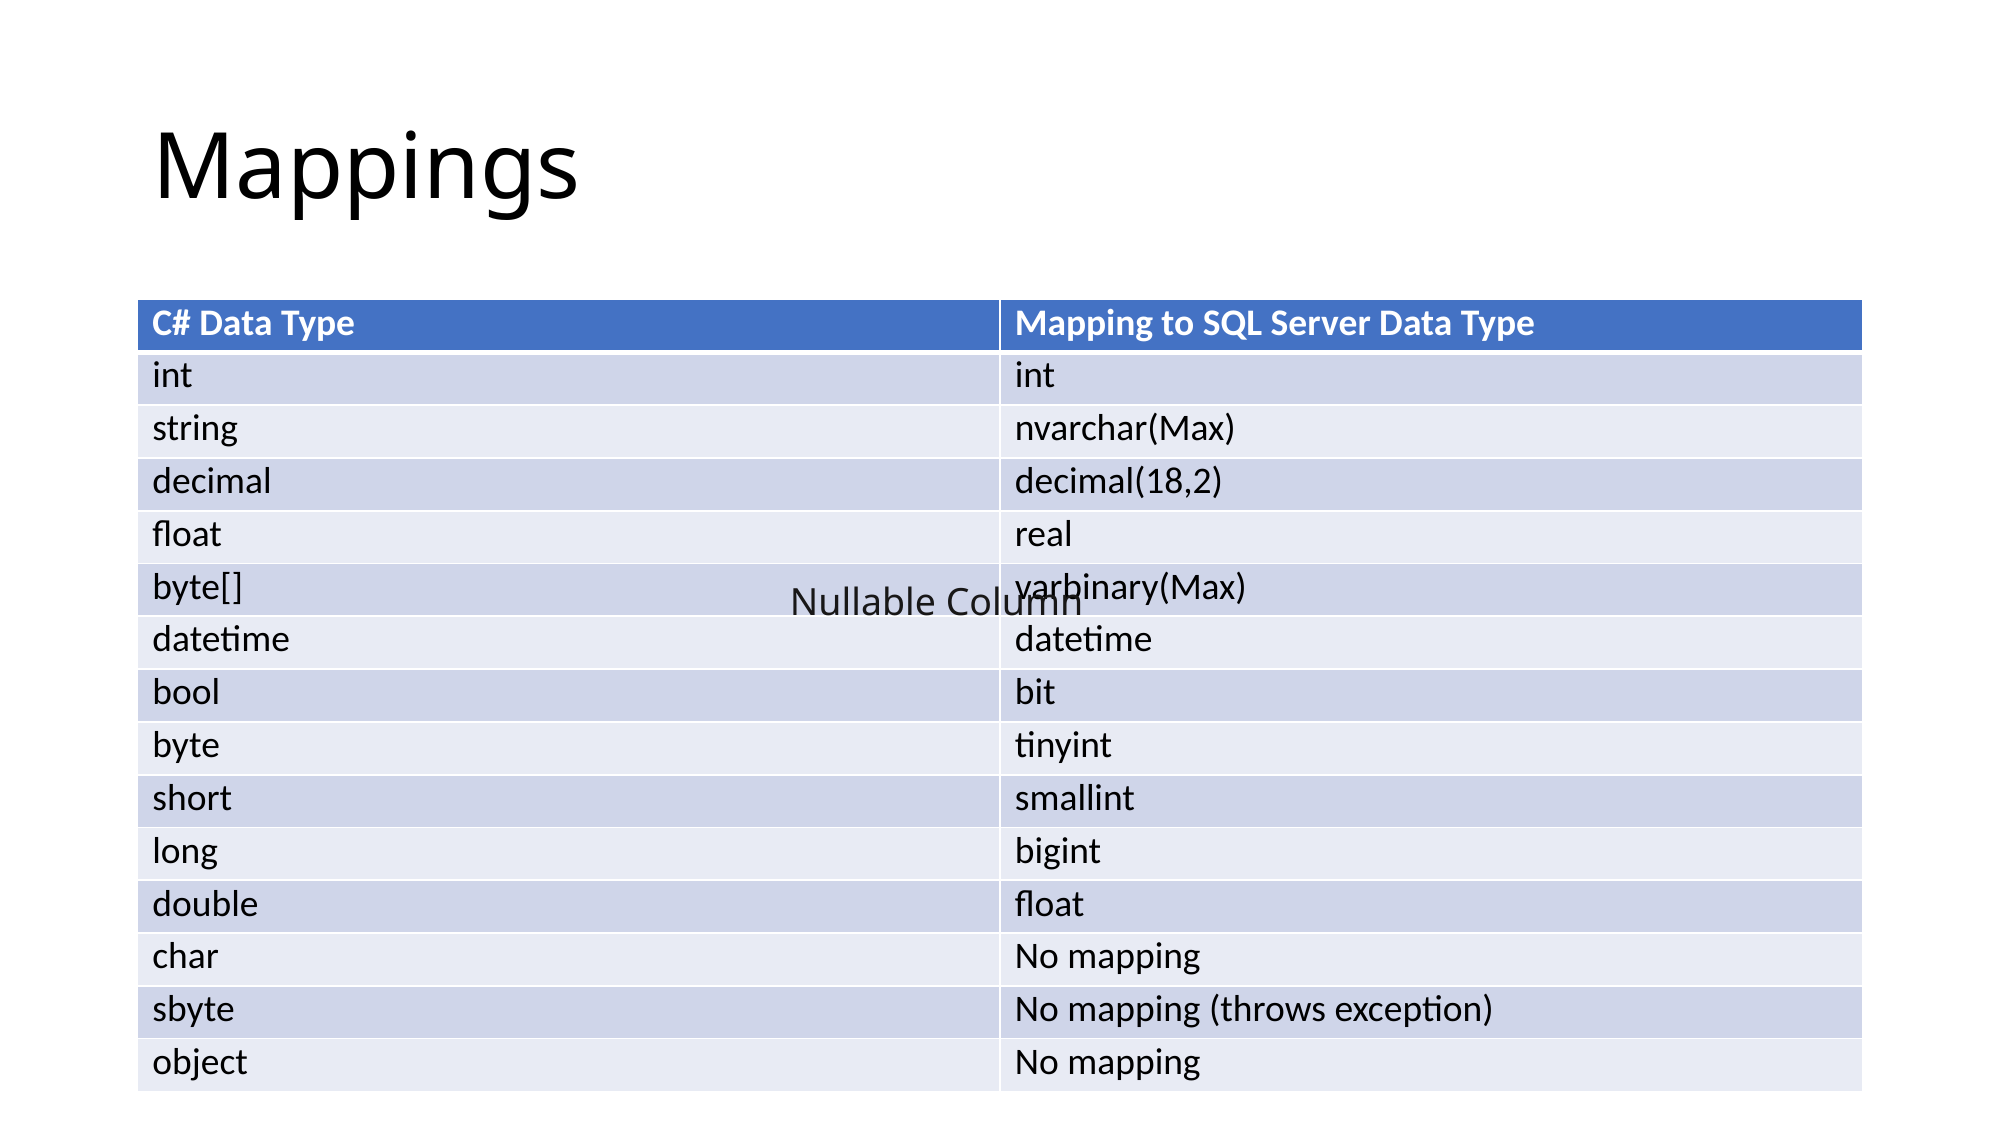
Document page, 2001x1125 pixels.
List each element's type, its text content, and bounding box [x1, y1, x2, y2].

table_cell datetime [1001, 617, 1862, 668]
table_cell double [138, 881, 999, 932]
table_cell datetime [138, 617, 999, 668]
table_cell smallint [1001, 776, 1862, 827]
table_cell string [138, 406, 999, 457]
table_cell varbinary(Max) [1225, 564, 1862, 615]
table_cell bit [1001, 670, 1862, 721]
table_cell int [138, 355, 999, 404]
table_cell int [1001, 355, 1862, 404]
table_cell sbyte [138, 987, 999, 1038]
table_cell byte[] [138, 564, 774, 615]
table_cell short [138, 776, 999, 827]
title Mappings [137, 59, 1863, 278]
table_cell bigint [1001, 828, 1862, 879]
table_cell real [1001, 512, 1862, 563]
table_cell char [138, 934, 999, 985]
table_header C# Data Type [138, 300, 999, 350]
table_header Mapping to SQL Server Data Type [1001, 300, 1862, 350]
table_cell float [138, 512, 999, 563]
table_cell No mapping [1001, 934, 1862, 985]
table_cell float [1001, 881, 1862, 932]
text_box Nullable Column [774, 524, 1225, 630]
table_cell No mapping [1001, 1039, 1862, 1091]
table_cell long [138, 828, 999, 879]
table_cell No mapping (throws exception) [1001, 987, 1862, 1038]
table_cell byte [138, 723, 999, 774]
table_cell decimal [138, 459, 999, 510]
table_cell decimal(18,2) [1001, 459, 1862, 510]
table_cell tinyint [1001, 723, 1862, 774]
table_cell nvarchar(Max) [1001, 406, 1862, 457]
table_cell object [138, 1039, 999, 1091]
table_cell bool [138, 670, 999, 721]
